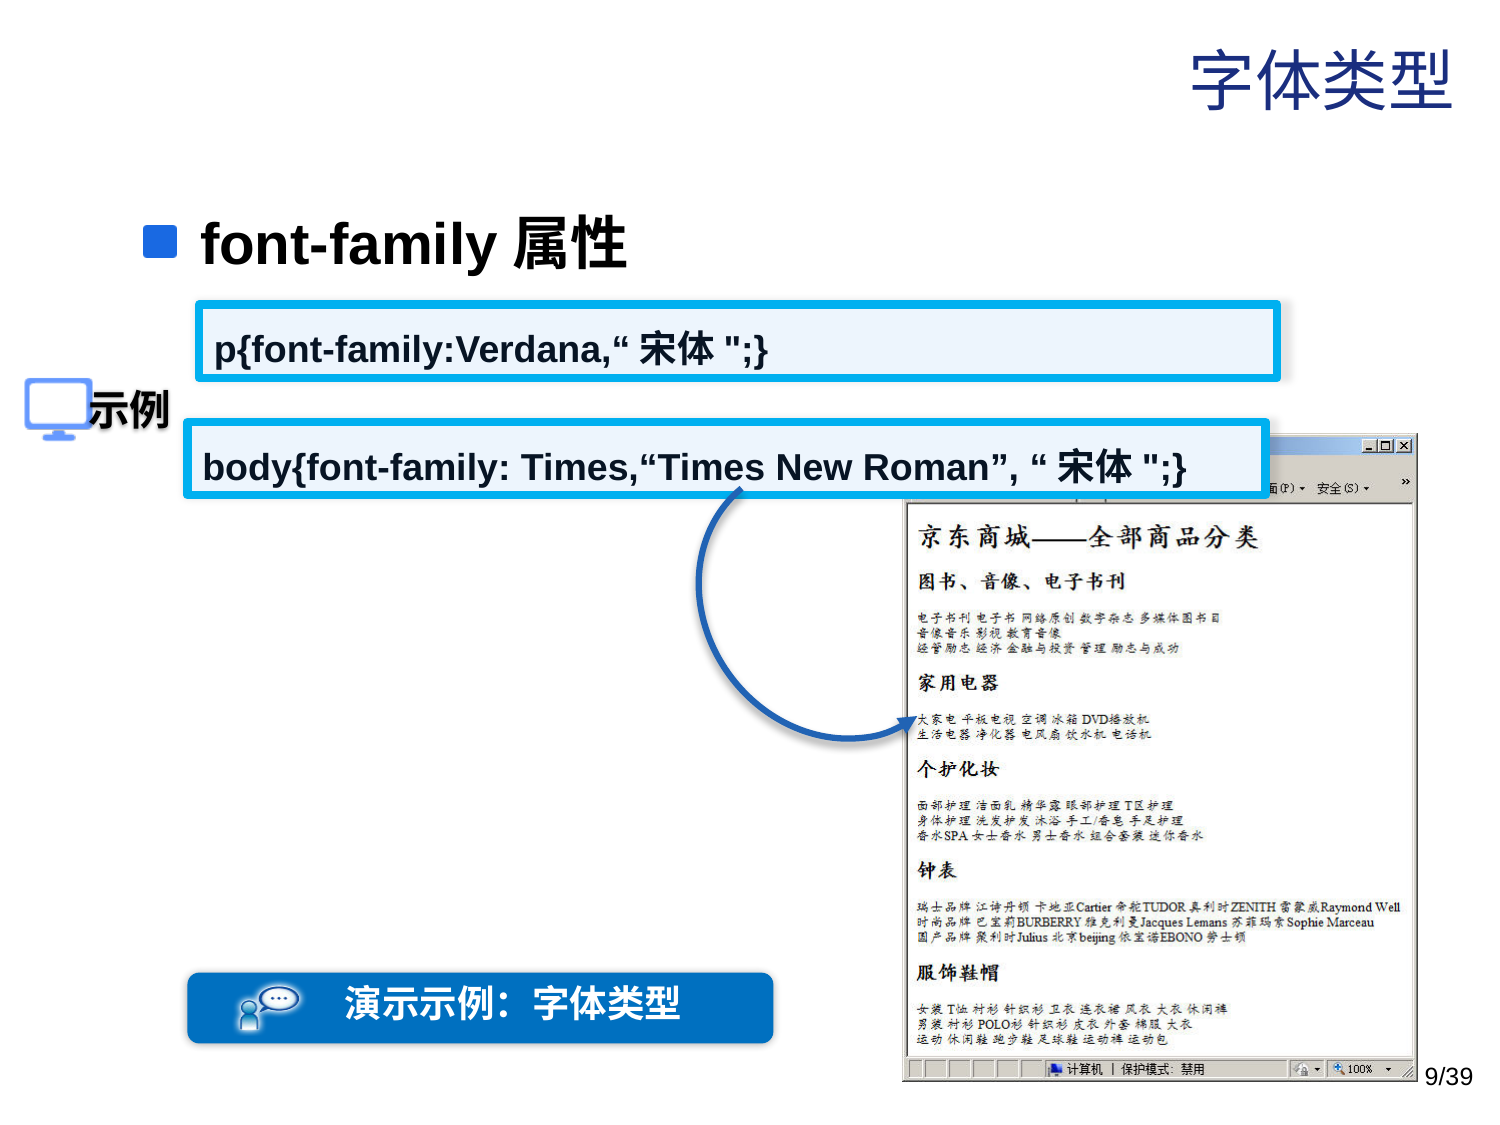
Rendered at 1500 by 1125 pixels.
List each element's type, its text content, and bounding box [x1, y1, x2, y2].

title 字体类型 [120, 4, 1471, 153]
text_box [695, 485, 897, 742]
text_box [187, 972, 774, 1044]
picture [143, 225, 177, 258]
picture [902, 433, 1260, 490]
picture [902, 433, 1419, 1082]
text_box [23, 374, 188, 444]
slide_number 9/39 [1138, 1053, 1489, 1114]
text_box body{font-family: Times,“Times New Roman”, “宋体";} [187, 421, 1266, 496]
list font-family属性 [128, 198, 1383, 294]
text_box p{font-family:Verdana,“宋体";} [199, 304, 1278, 378]
